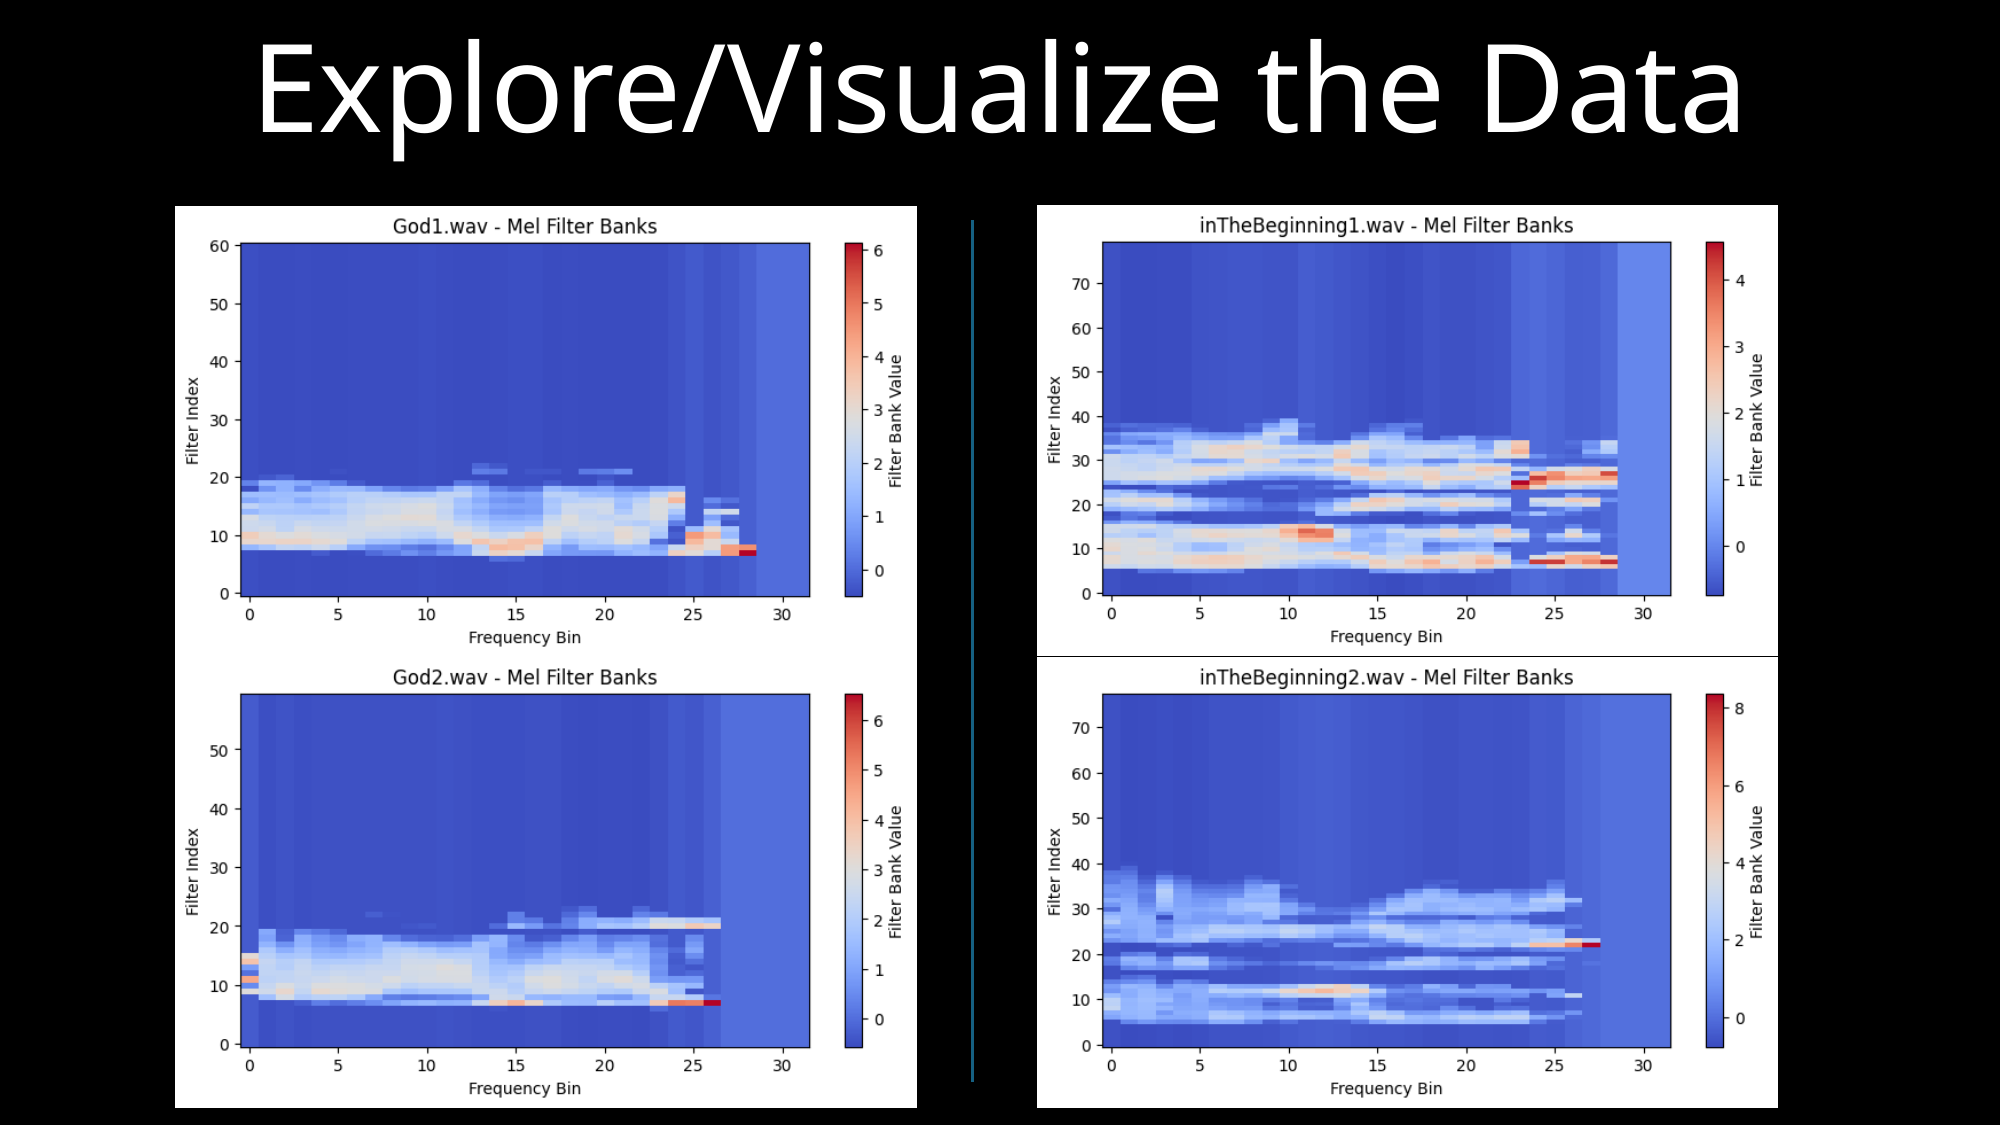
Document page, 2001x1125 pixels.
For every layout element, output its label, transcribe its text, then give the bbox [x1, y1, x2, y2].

picture [1036, 204, 1779, 1108]
picture [174, 205, 917, 1108]
text_box Explore/Visualize the Data [137, 17, 1863, 166]
